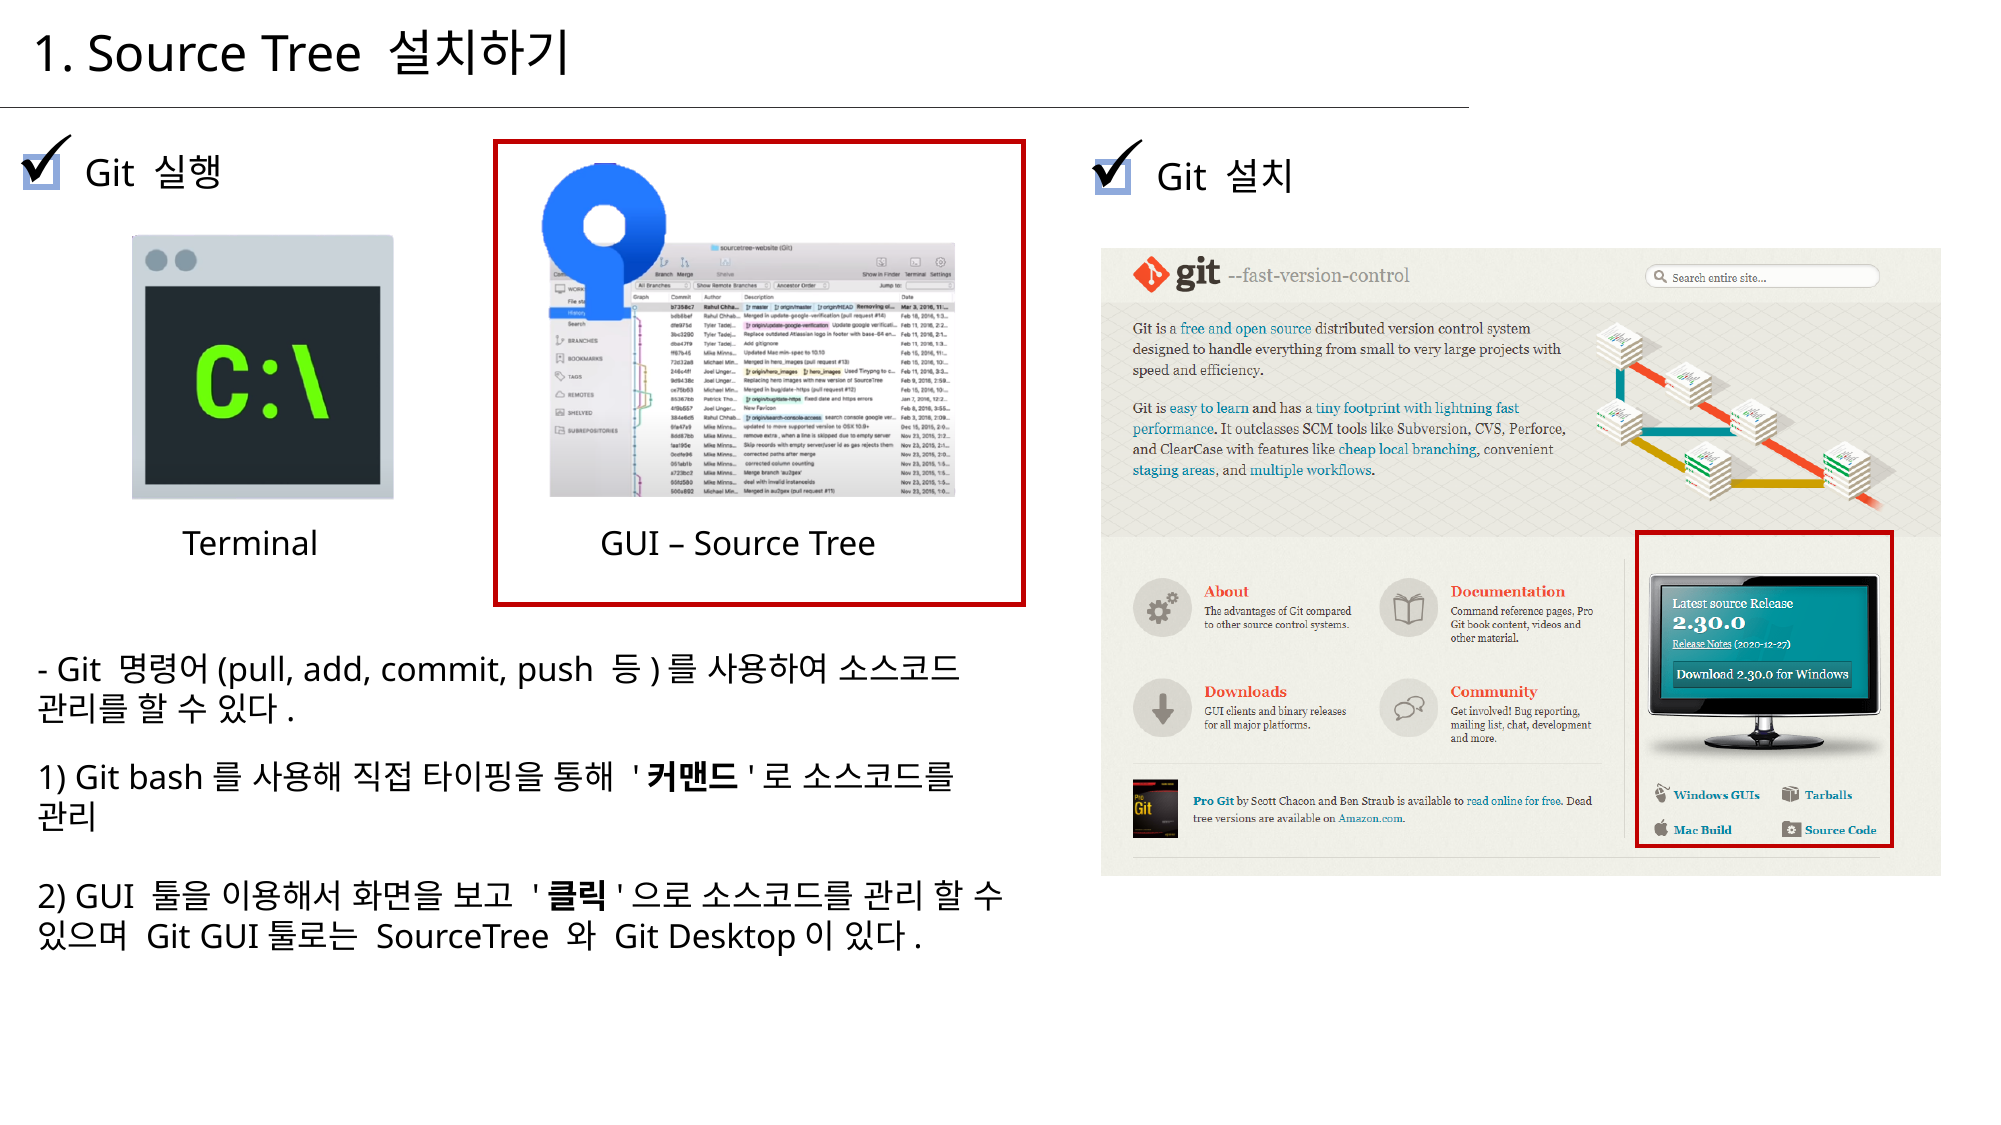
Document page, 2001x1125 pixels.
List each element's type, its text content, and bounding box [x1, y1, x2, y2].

text_box 1. Source Tree 설치하기 [17, 14, 587, 89]
text_box 1) Git bash를 사용해 직접 타이핑을 통해 '커맨드'로 소스코드를 관리 2) GUI 툴을 이용해서 화면을 보고 '클릭'으로 소스코드를 관리 할 수 있으며 Git GUI툴로는 SourceTree 와 Git Desktop이 있다. [22, 748, 1030, 963]
text_box Git 실행 [112, 141, 278, 201]
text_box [0, 122, 112, 229]
text_box Git 설치 [1184, 145, 1350, 206]
text_box - Git 명령어(pull, add, commit, push 등)를 사용하여 소스코드 관리를 할 수 있다. [22, 641, 1030, 736]
text_box [494, 140, 1024, 605]
text_box Terminal [167, 514, 334, 570]
picture [1101, 248, 1941, 876]
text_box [1071, 126, 1184, 233]
picture [132, 232, 394, 500]
picture [540, 159, 956, 497]
